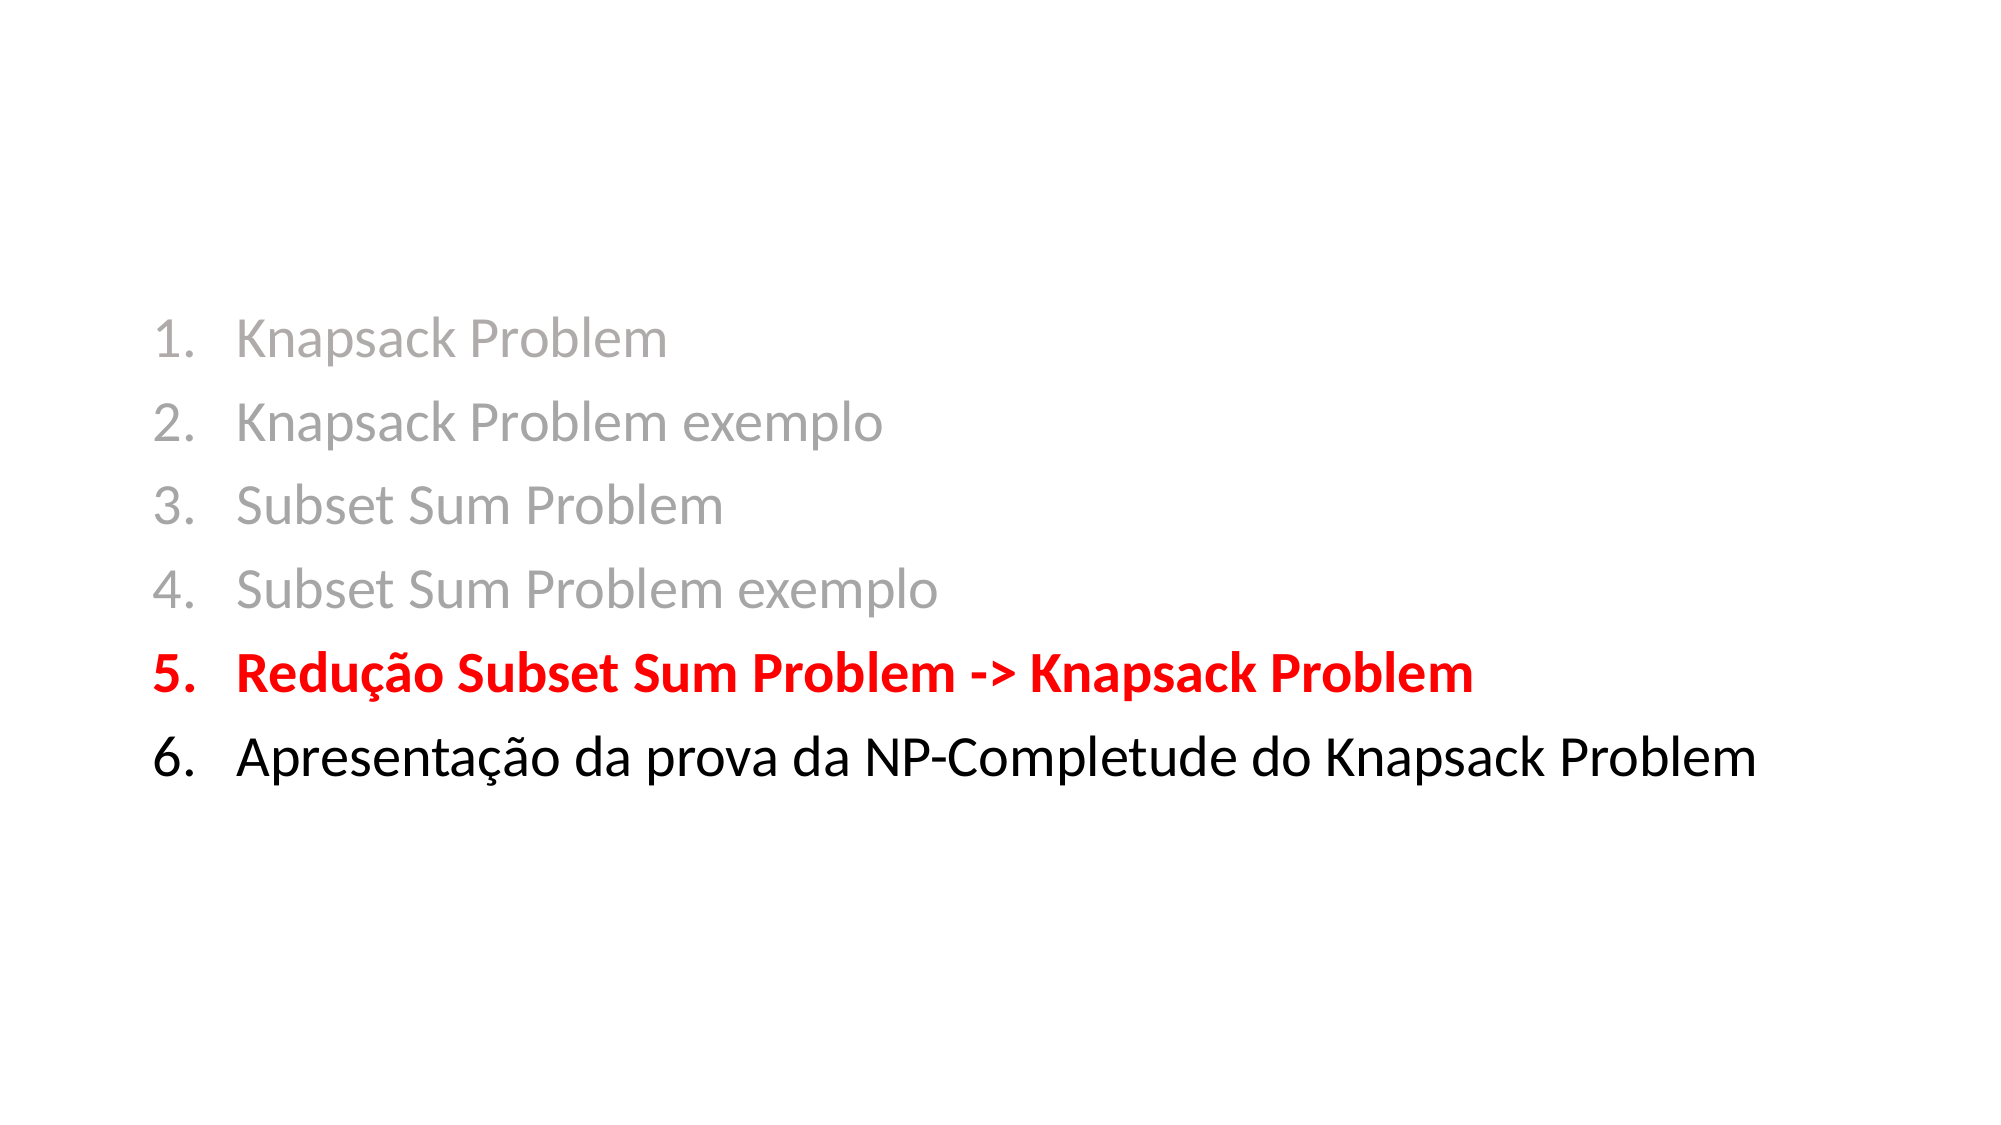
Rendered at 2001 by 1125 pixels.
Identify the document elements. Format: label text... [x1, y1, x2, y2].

list Knapsack Problem Knapsack Problem exemplo Subset Sum Problem Subset Sum Problem exemplo Redução Subset Sum Problem -> Knapsack Problem Apresentação da prova da NP-Completude do Knapsack Problem [137, 299, 1863, 1014]
